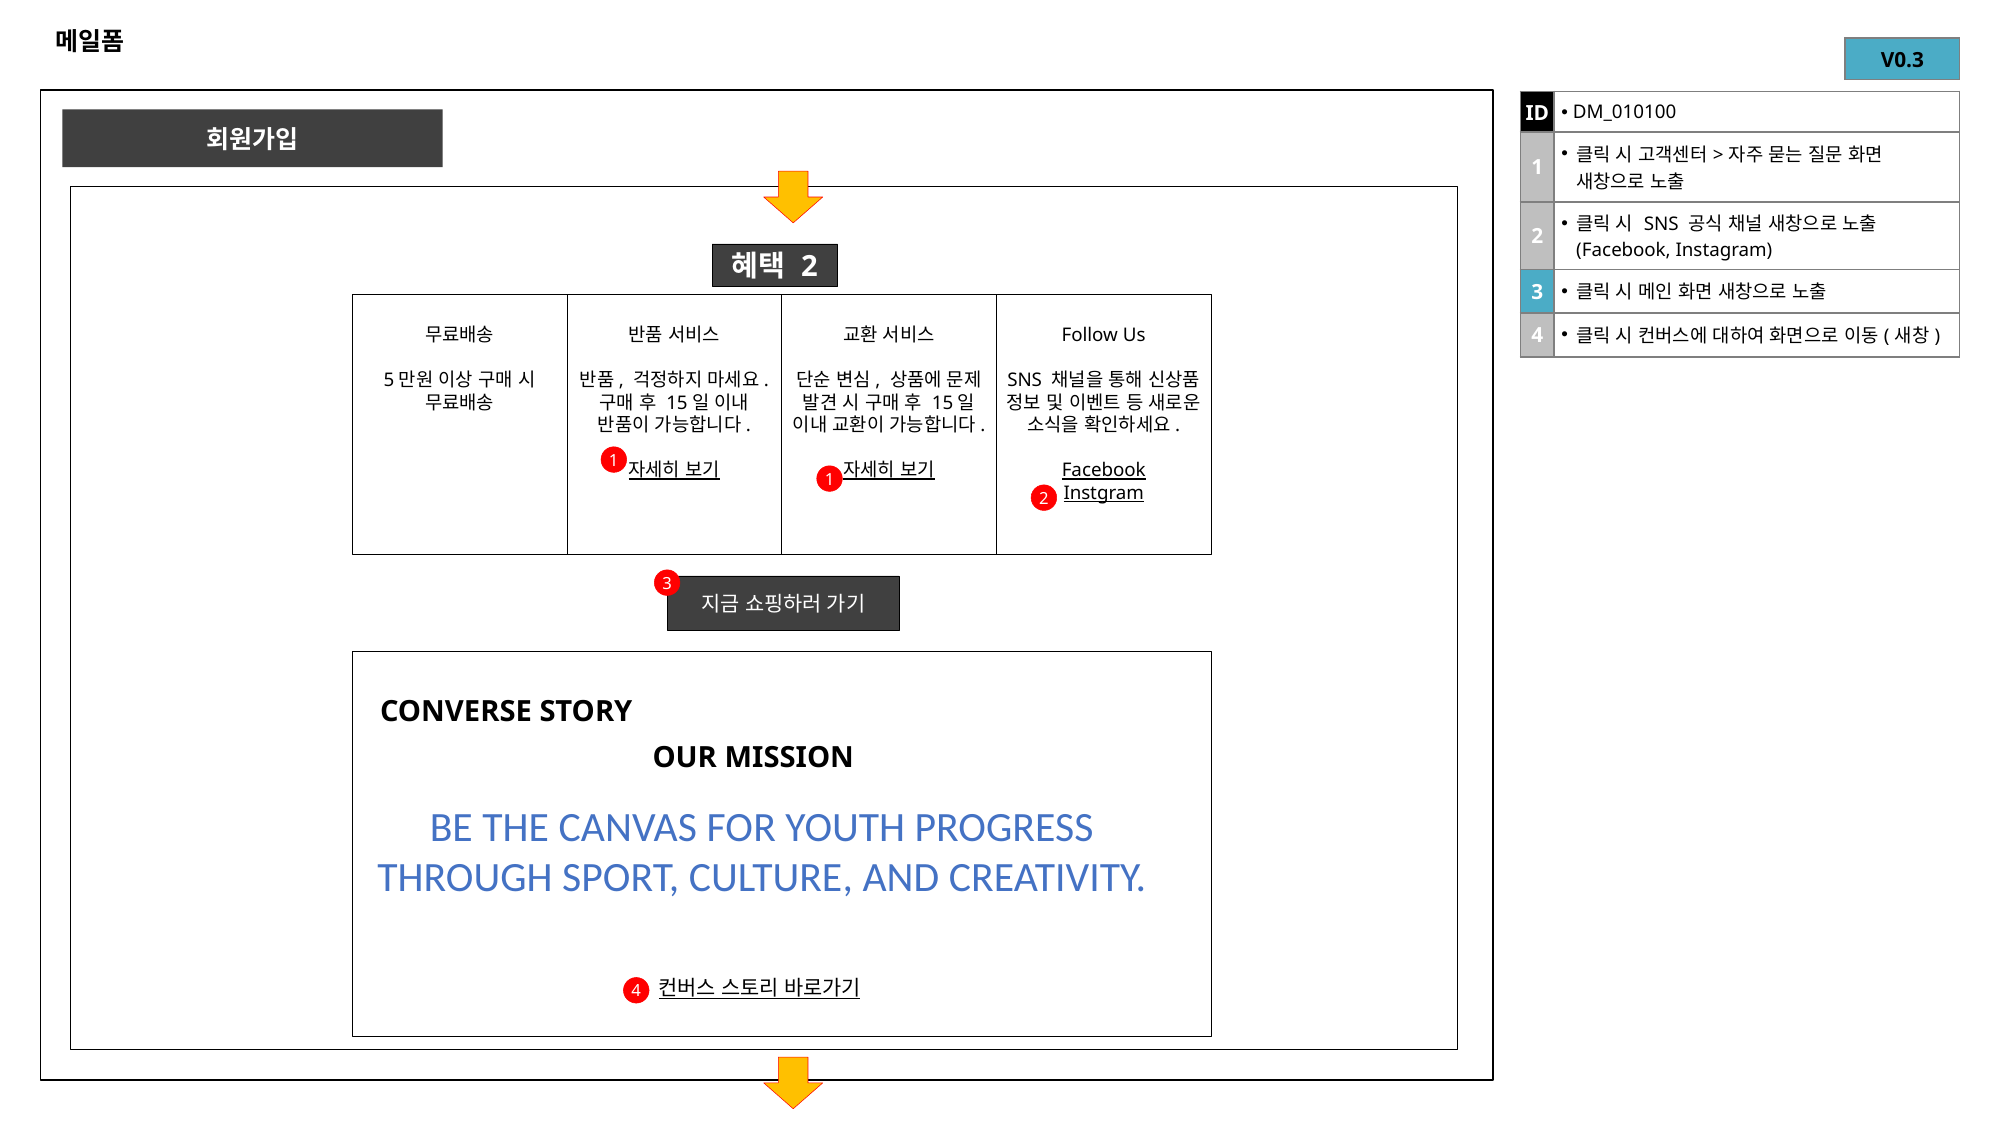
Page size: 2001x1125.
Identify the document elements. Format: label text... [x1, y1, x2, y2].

text_box BE THE CANVAS FOR YOUTH PROGRESS THROUGH SPORT, CULTURE, AND CREATIVITY. [266, 792, 1267, 908]
table_cell 클릭 시 메인 화면 새창으로 노출 [1555, 270, 1959, 312]
text_box [352, 908, 1211, 1037]
text_box 1 [601, 446, 627, 473]
text_box 회원가입 [62, 109, 443, 168]
text_box 2 [1031, 484, 1057, 511]
text_box 무료배송 5만원 이상 구매 시 무료배송 [352, 294, 567, 554]
text_box 컨버스 스토리 바로가기 [653, 969, 897, 1028]
text_box Follow Us SNS 채널을 통해 신상품 정보 및 이벤트 등 새로운 소식을 확인하세요. Facebook Instgram [996, 294, 1211, 554]
table_cell 클릭 시 고객센터>자주 묻는 질문 화면 새창으로 노출 [1555, 133, 1959, 201]
table_cell 클릭 시 SNS 공식 채널 새창으로 노출(Facebook, Instagram) [1555, 203, 1959, 269]
text_box [761, 1054, 825, 1111]
table_cell 클릭 시 컨버스에 대하여 화면으로 이동(새창) [1555, 314, 1959, 356]
text_box 혜택 2 [712, 243, 838, 287]
text_box 반품 서비스 반품, 걱정하지 마세요. 구매 후 15일 이내 반품이 가능합니다. 자세히 보기 [567, 294, 781, 554]
text_box OUR MISSION [579, 733, 927, 778]
text_box 지금 쇼핑하러 가기 [665, 574, 901, 632]
table_cell 2 [1521, 203, 1553, 269]
table_header ID [1521, 92, 1553, 131]
text_box [352, 651, 1211, 792]
text_box 교환 서비스 단순 변심, 상품에 문제 발견 시 구매 후 15일 이내 교환이 가능합니다. 자세히 보기 [781, 294, 996, 554]
table_cell 3 [1521, 270, 1553, 312]
text_box [761, 169, 825, 225]
text_box 4 [623, 977, 650, 1004]
table_cell 1 [1521, 133, 1553, 201]
text_box [40, 89, 1494, 1081]
text_box CONVERSE STORY [332, 687, 680, 732]
text_box 1 [816, 465, 843, 492]
table_cell 4 [1521, 314, 1553, 356]
text_box [69, 186, 1458, 1050]
table_header V0.3 [1846, 39, 1959, 79]
title 메일폼 [40, 11, 1960, 69]
table_header DM_010100 [1555, 92, 1959, 131]
text_box 3 [654, 569, 680, 596]
